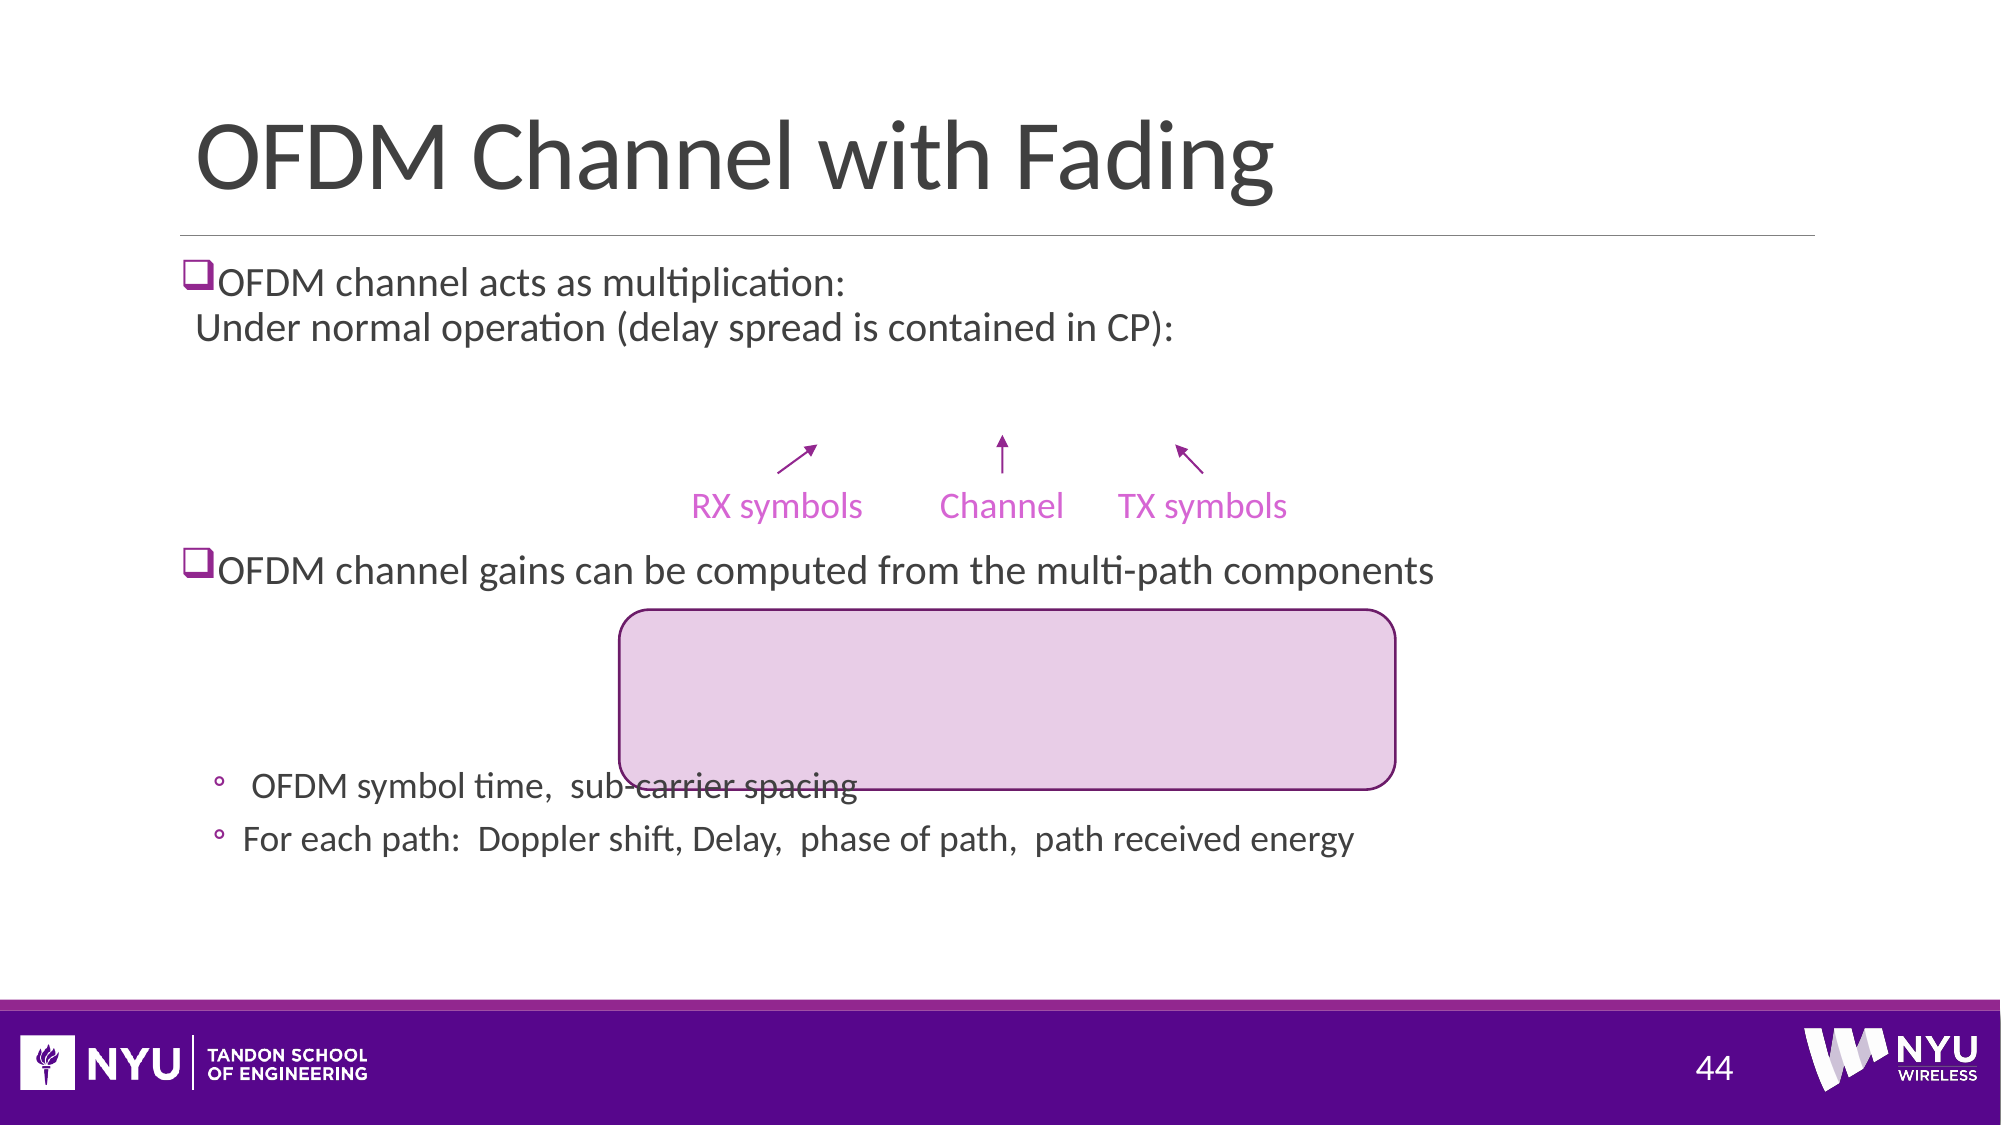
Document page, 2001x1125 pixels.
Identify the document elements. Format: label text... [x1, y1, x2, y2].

title OFDM Channel with Fading [180, 47, 1830, 218]
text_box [777, 443, 818, 474]
text_box TX symbols [1103, 473, 1303, 534]
slide_number 44 [1533, 1035, 1749, 1096]
text_box Channel [925, 473, 1080, 534]
text_box [617, 608, 1397, 791]
text_box RX symbols [676, 473, 879, 534]
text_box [1174, 443, 1204, 474]
